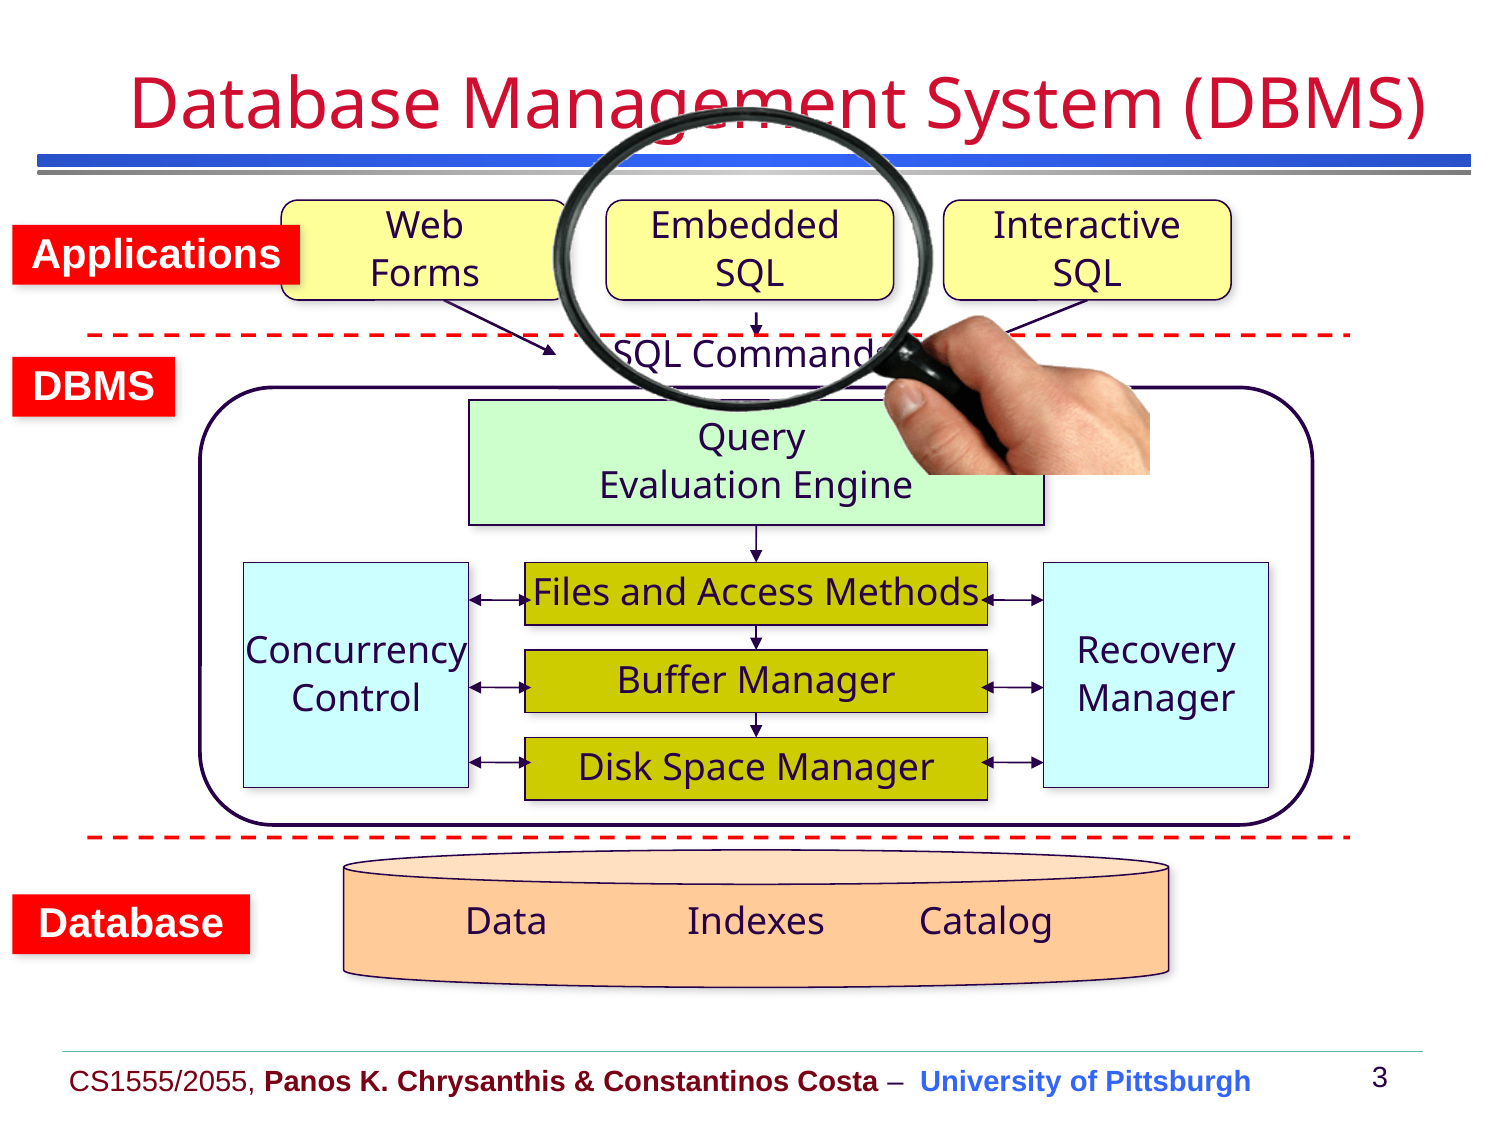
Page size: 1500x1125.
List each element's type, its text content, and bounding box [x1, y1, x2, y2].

text_box Query Evaluation Engine [468, 399, 1044, 525]
text_box [981, 681, 1044, 694]
text_box [199, 387, 1313, 825]
text_box Data [412, 894, 600, 950]
text_box Files and Access Methods [524, 562, 988, 625]
text_box [468, 681, 532, 694]
text_box Buffer Manager [524, 649, 988, 713]
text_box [443, 299, 532, 356]
text_box [981, 756, 1044, 769]
text_box Concurrency Control [243, 562, 469, 788]
text_box [468, 756, 532, 769]
text_box Indexes [662, 894, 850, 950]
picture [537, 87, 1151, 476]
text_box Catalog [887, 894, 1075, 950]
title Database Management System (DBMS) [94, 62, 1463, 150]
text_box Applications [12, 224, 300, 285]
text_box [343, 849, 1169, 988]
text_box Database [12, 894, 250, 955]
text_box [468, 593, 532, 607]
text_box DBMS [12, 356, 175, 417]
text_box Web Forms [281, 200, 532, 300]
text_box Recovery Manager [1043, 562, 1269, 788]
text_box Disk Space Manager [524, 737, 988, 800]
text_box Interactive SQL [1154, 200, 1232, 300]
text_box [981, 593, 1044, 607]
